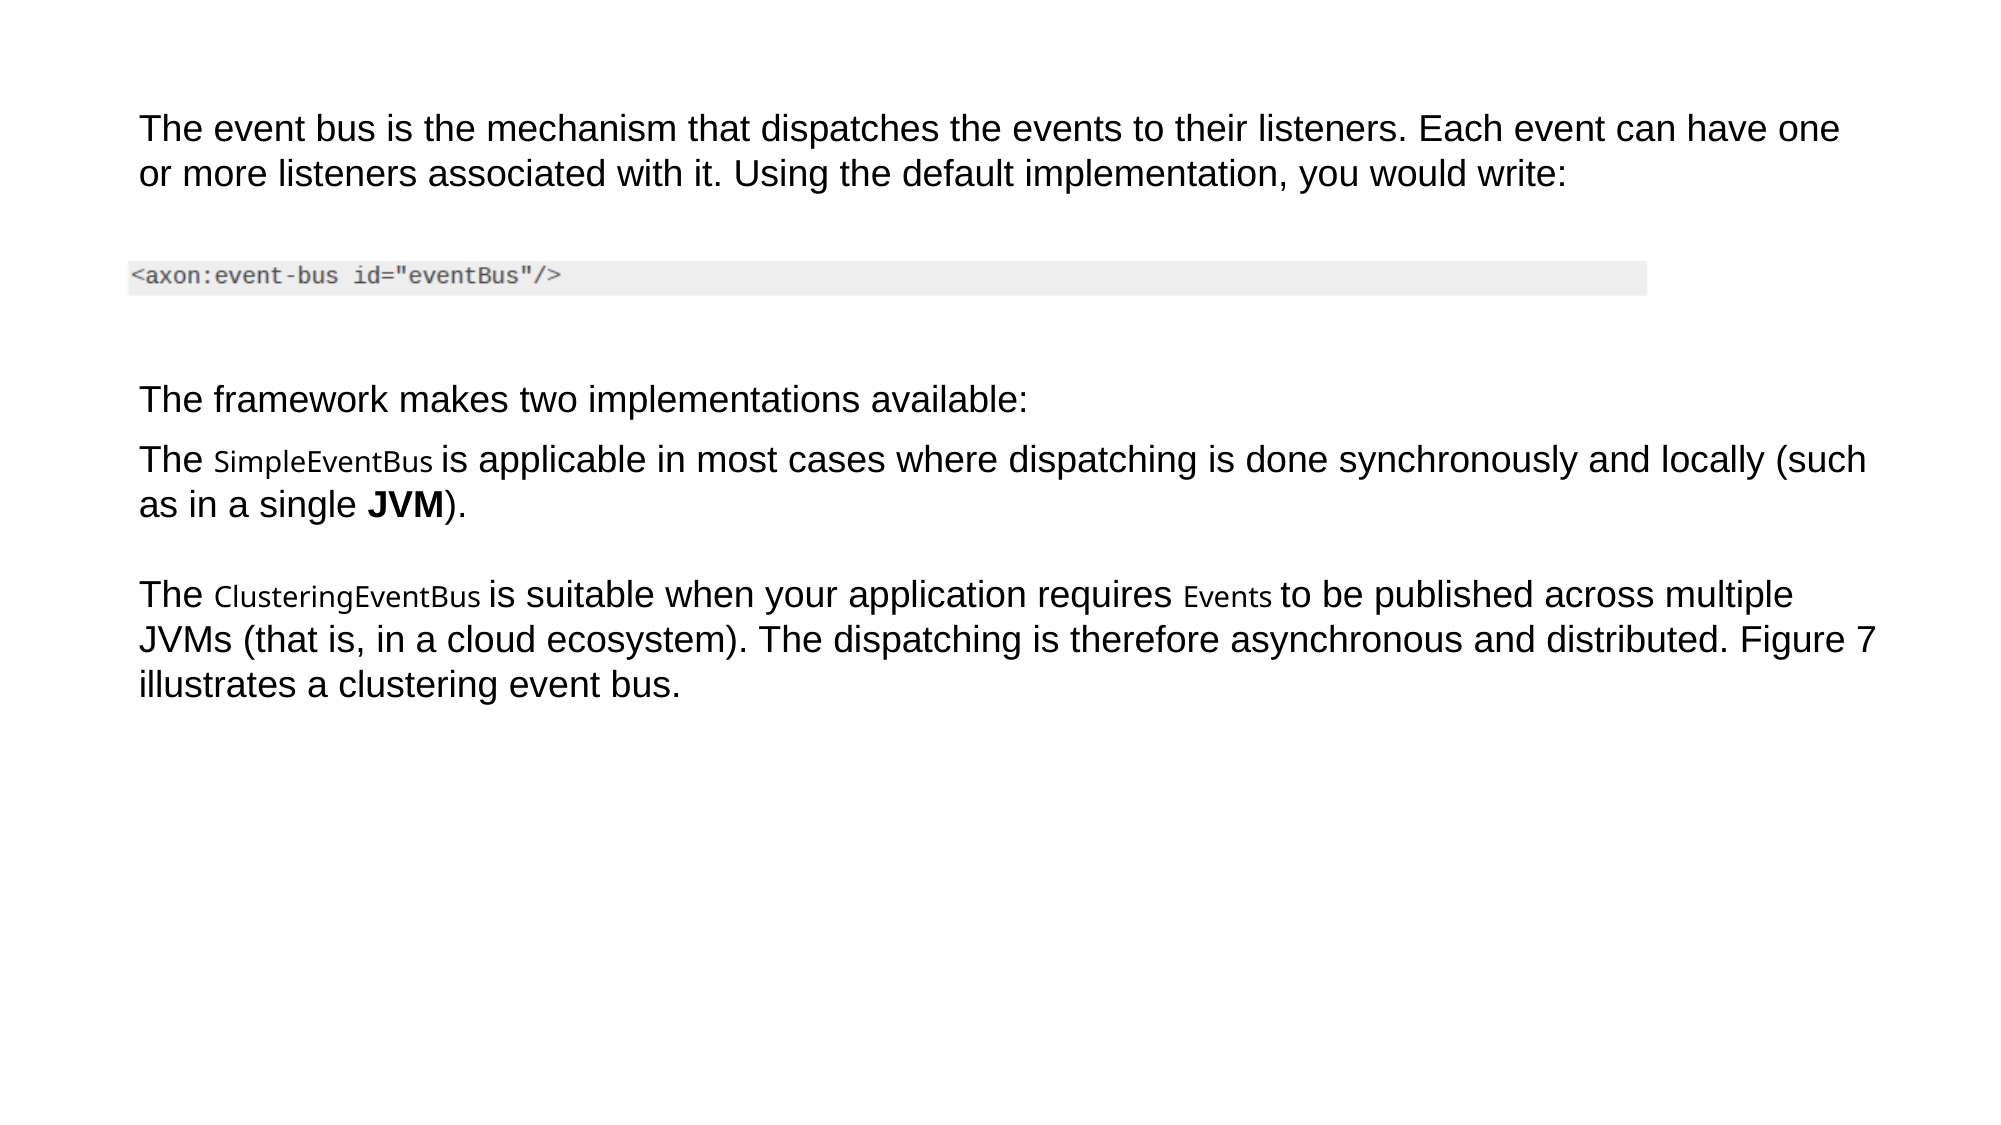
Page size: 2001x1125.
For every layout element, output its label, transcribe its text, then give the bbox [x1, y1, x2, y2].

text_box The SimpleEventBus is applicable in most cases where dispatching is done synchronously and locally (such as in a single JVM). The ClusteringEventBus is suitable when your application requires Events to be published across multiple JVMs (that is, in a cloud ecosystem). The dispatching is therefore asynchronous and distributed. Figure 7 illustrates a clustering event bus. [123, 428, 1900, 713]
picture [123, 258, 1649, 298]
text_box The framework makes two implementations available: [123, 367, 1124, 428]
text_box The event bus is the mechanism that dispatches the events to their listeners. Each event can have one or more listeners associated with it. Using the default implementation, you would write: [123, 96, 1900, 202]
